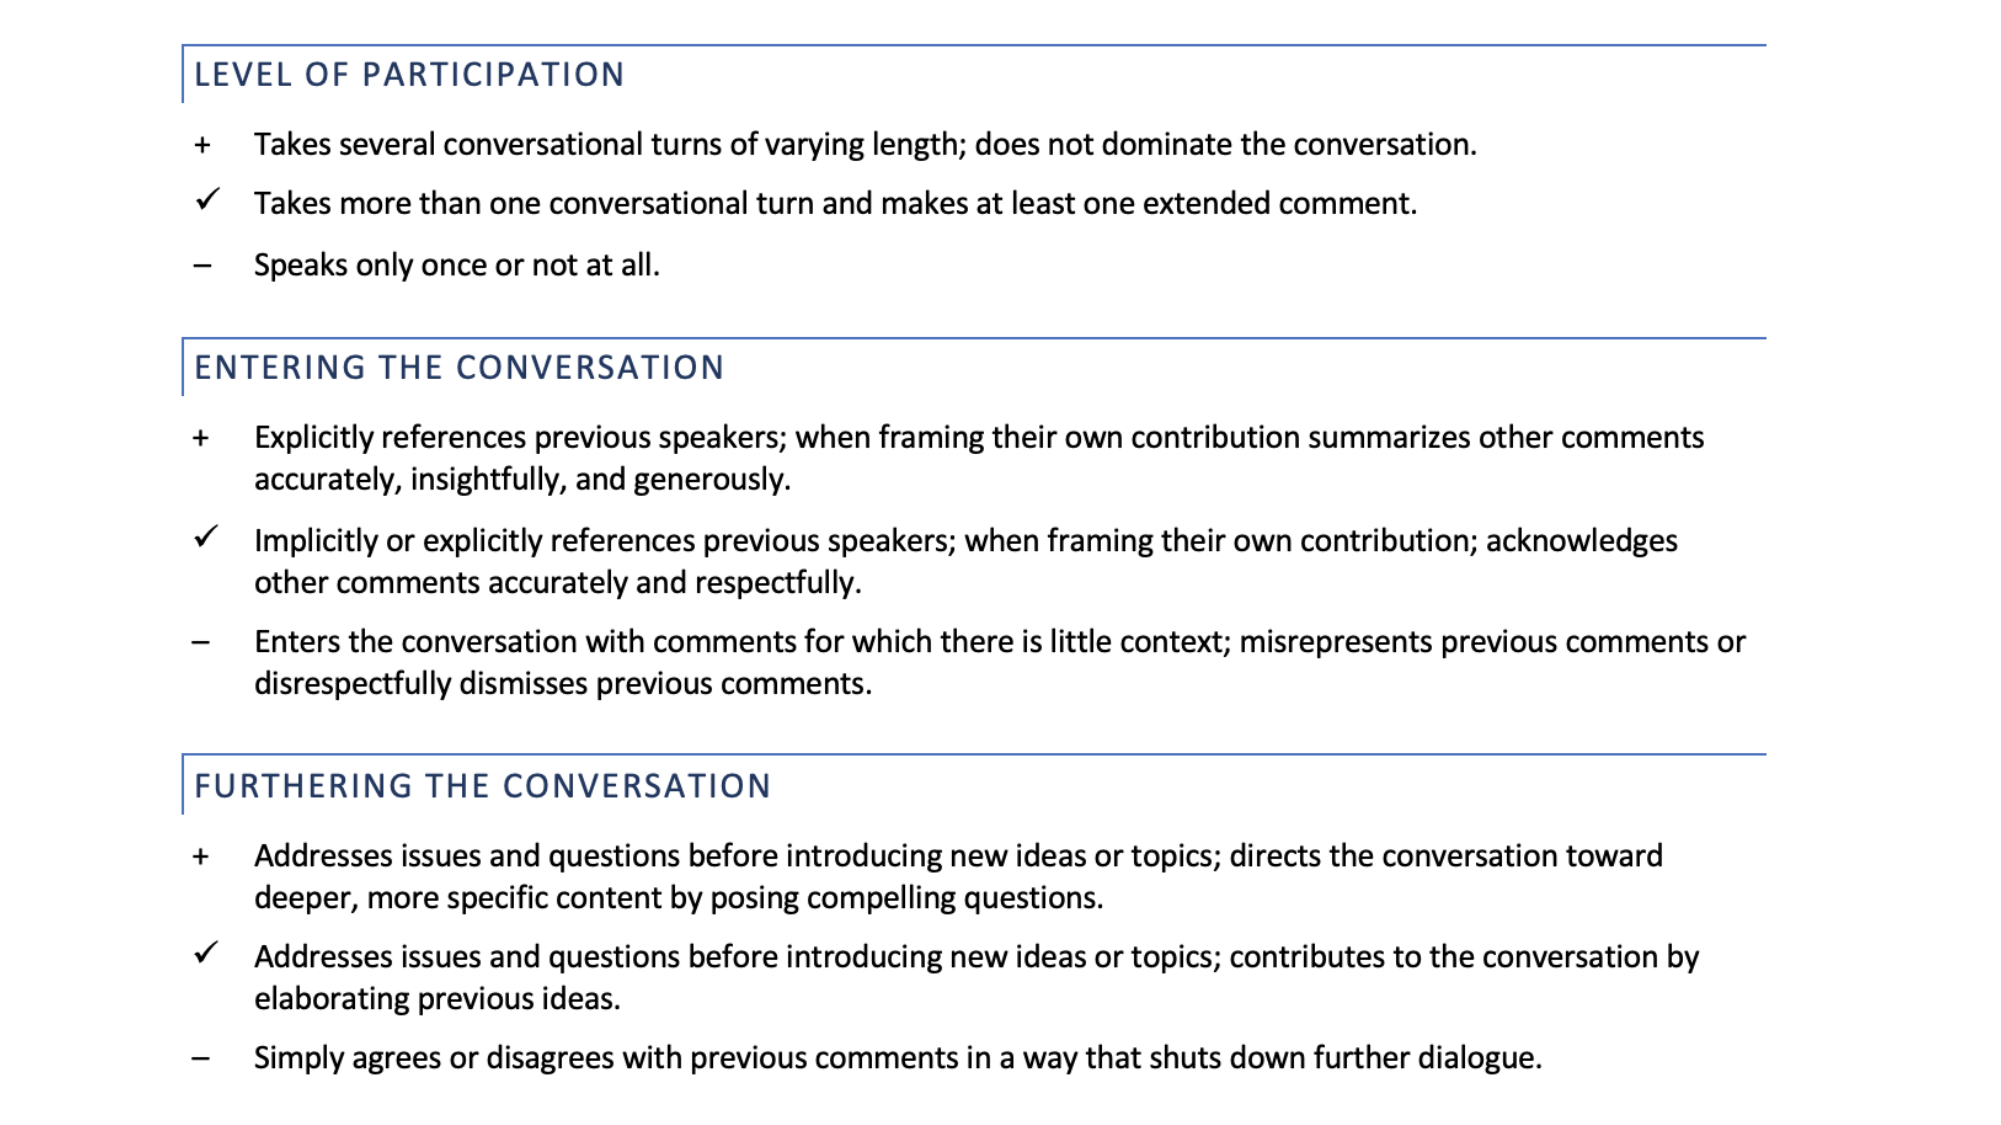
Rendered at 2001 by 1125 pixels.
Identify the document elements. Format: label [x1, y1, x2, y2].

list [130, 17, 1870, 1125]
